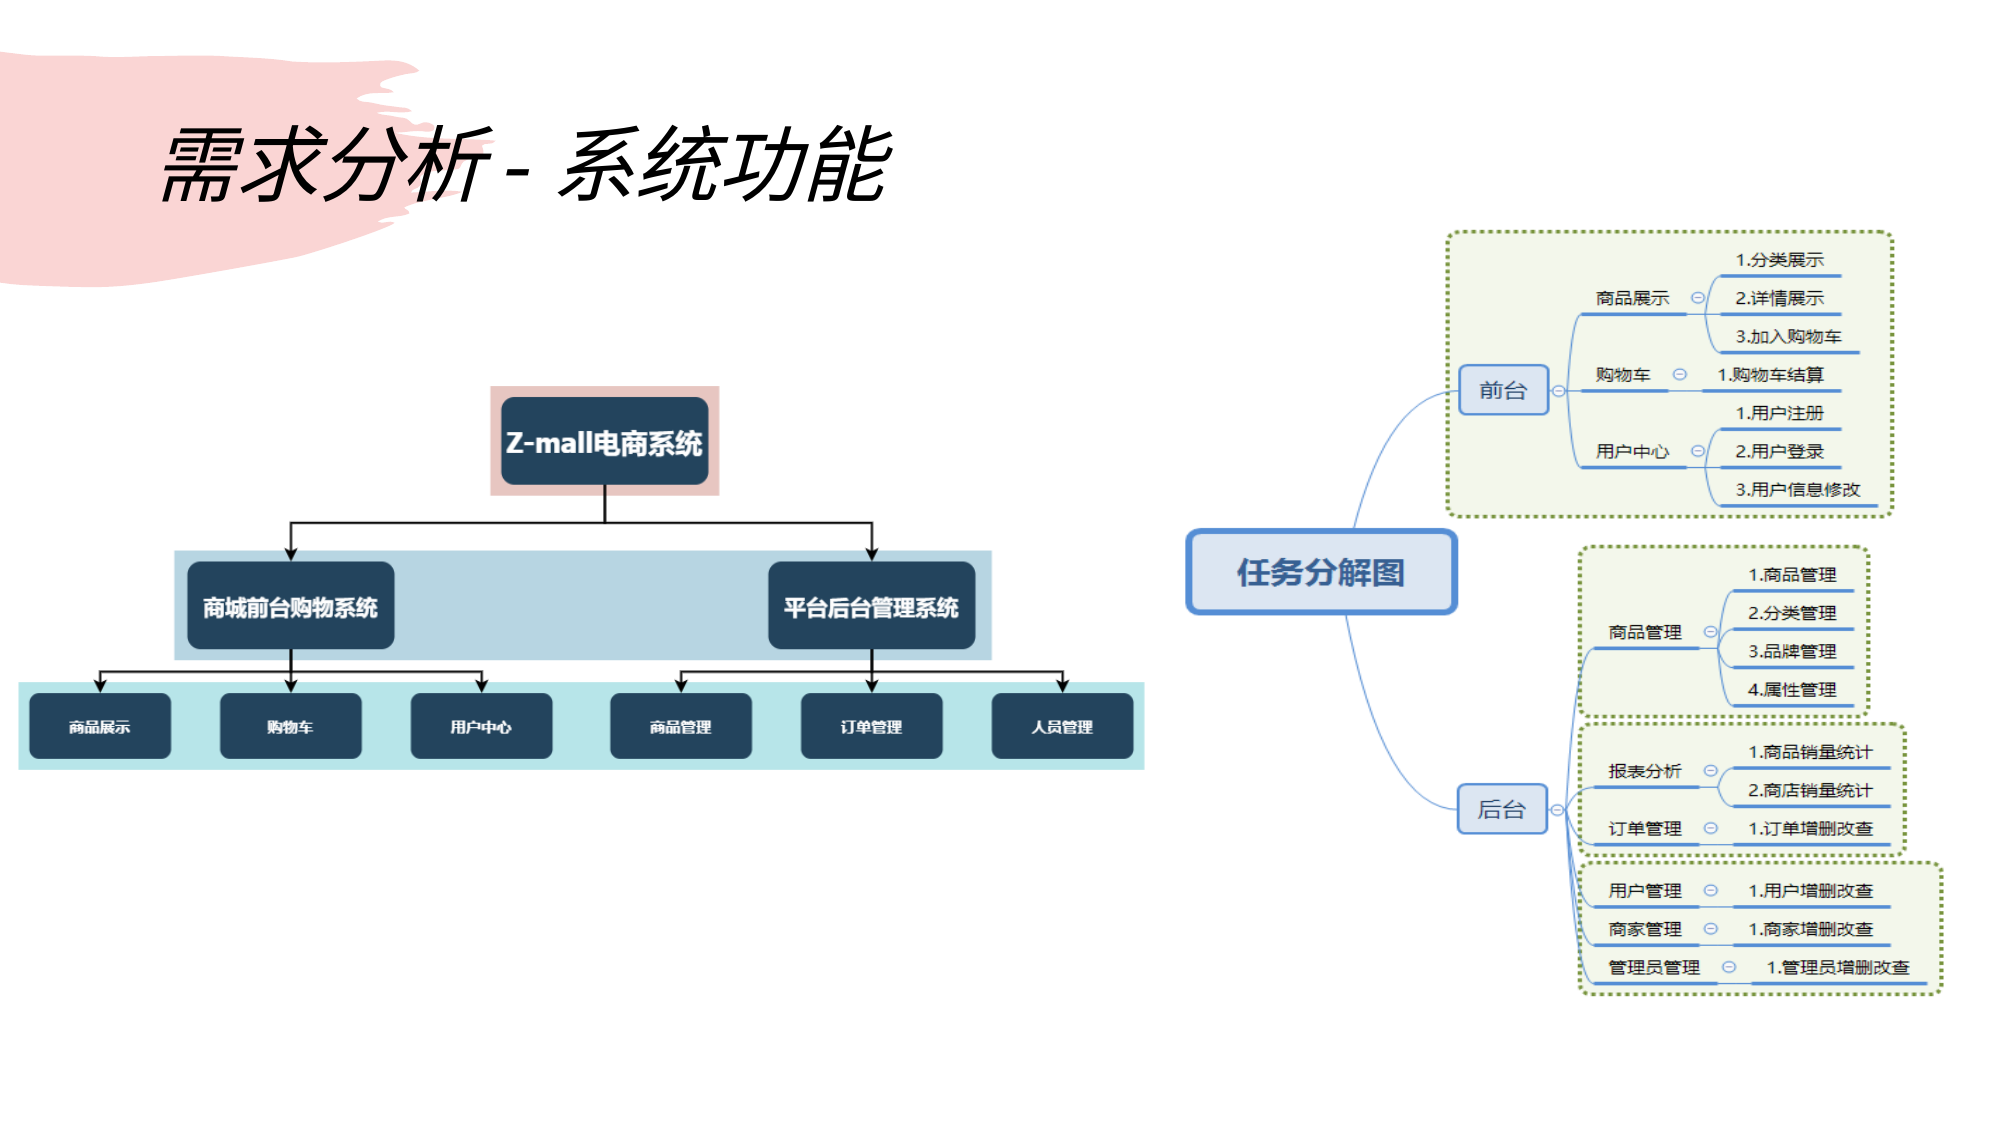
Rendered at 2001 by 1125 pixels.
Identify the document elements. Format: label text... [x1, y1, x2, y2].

picture [1163, 224, 2000, 1013]
picture [18, 385, 1145, 771]
title 需求分析-系统功能 [137, 59, 1863, 278]
